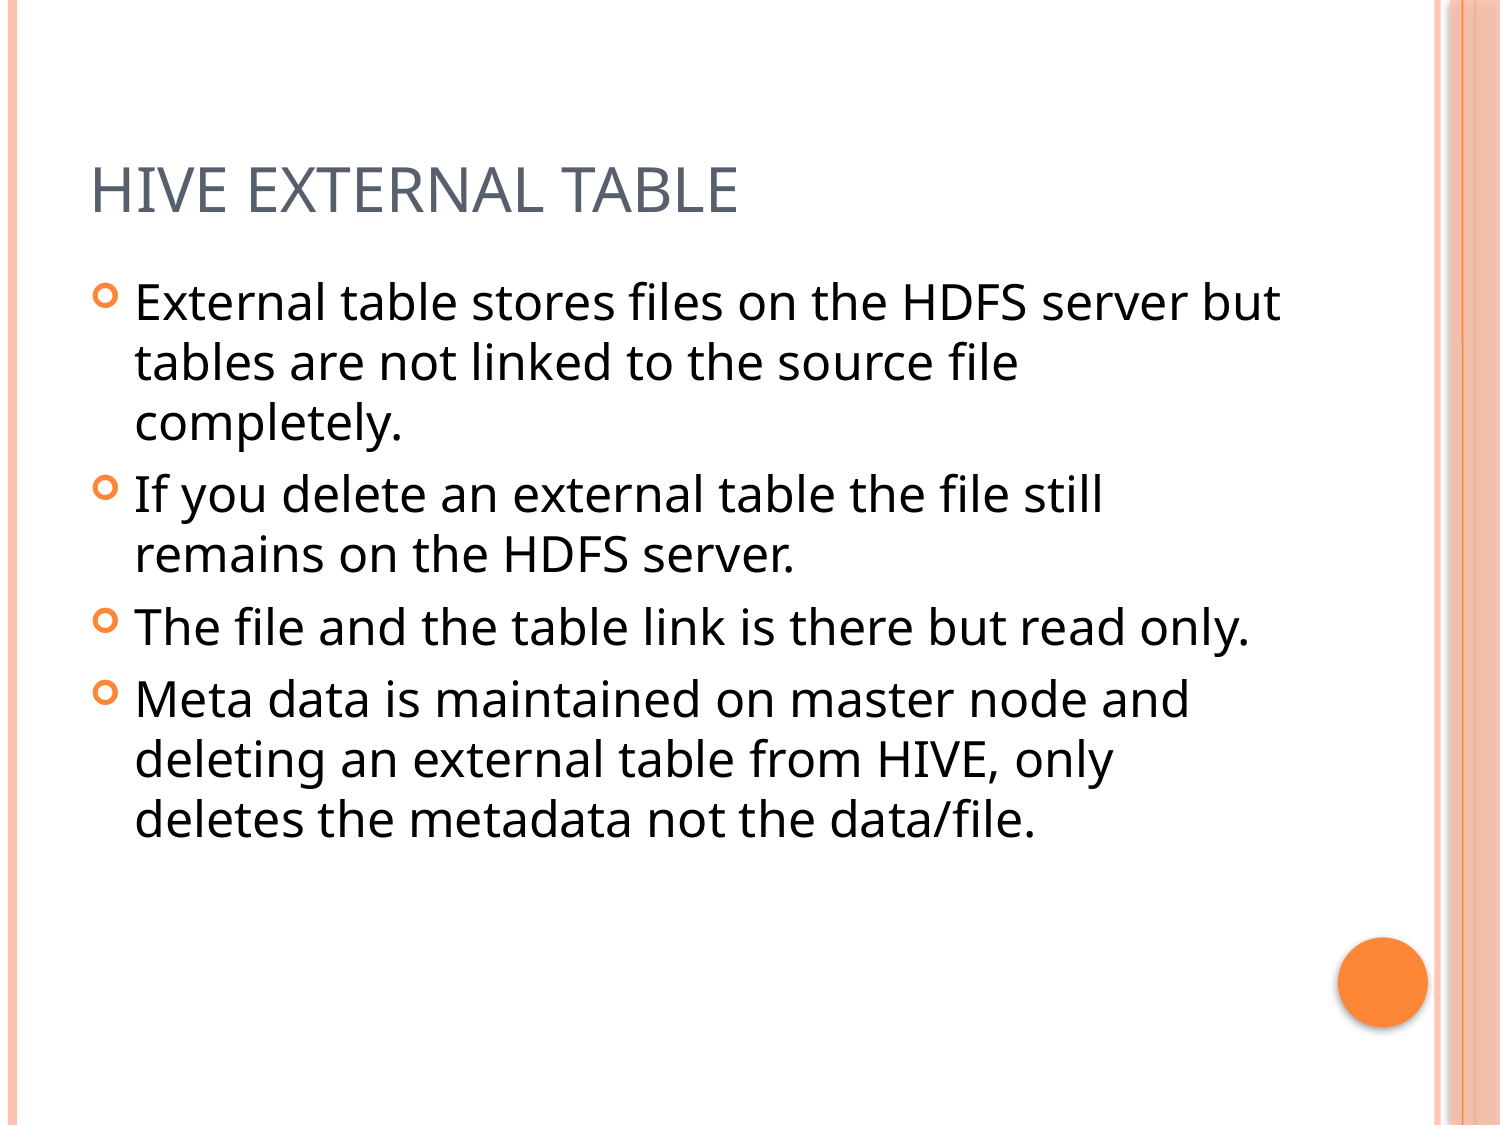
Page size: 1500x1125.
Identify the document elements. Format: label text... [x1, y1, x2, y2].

list External table stores files on the HDFS server but tables are not linked to the source file completely. If you delete an external table the file still remains on the HDFS server. The file and the table link is there but read only. Meta data is maintained on master node and deleting an external table from HIVE, only deletes the metadata not the data/file. [75, 262, 1300, 1062]
title Hive External table [75, 45, 1300, 233]
